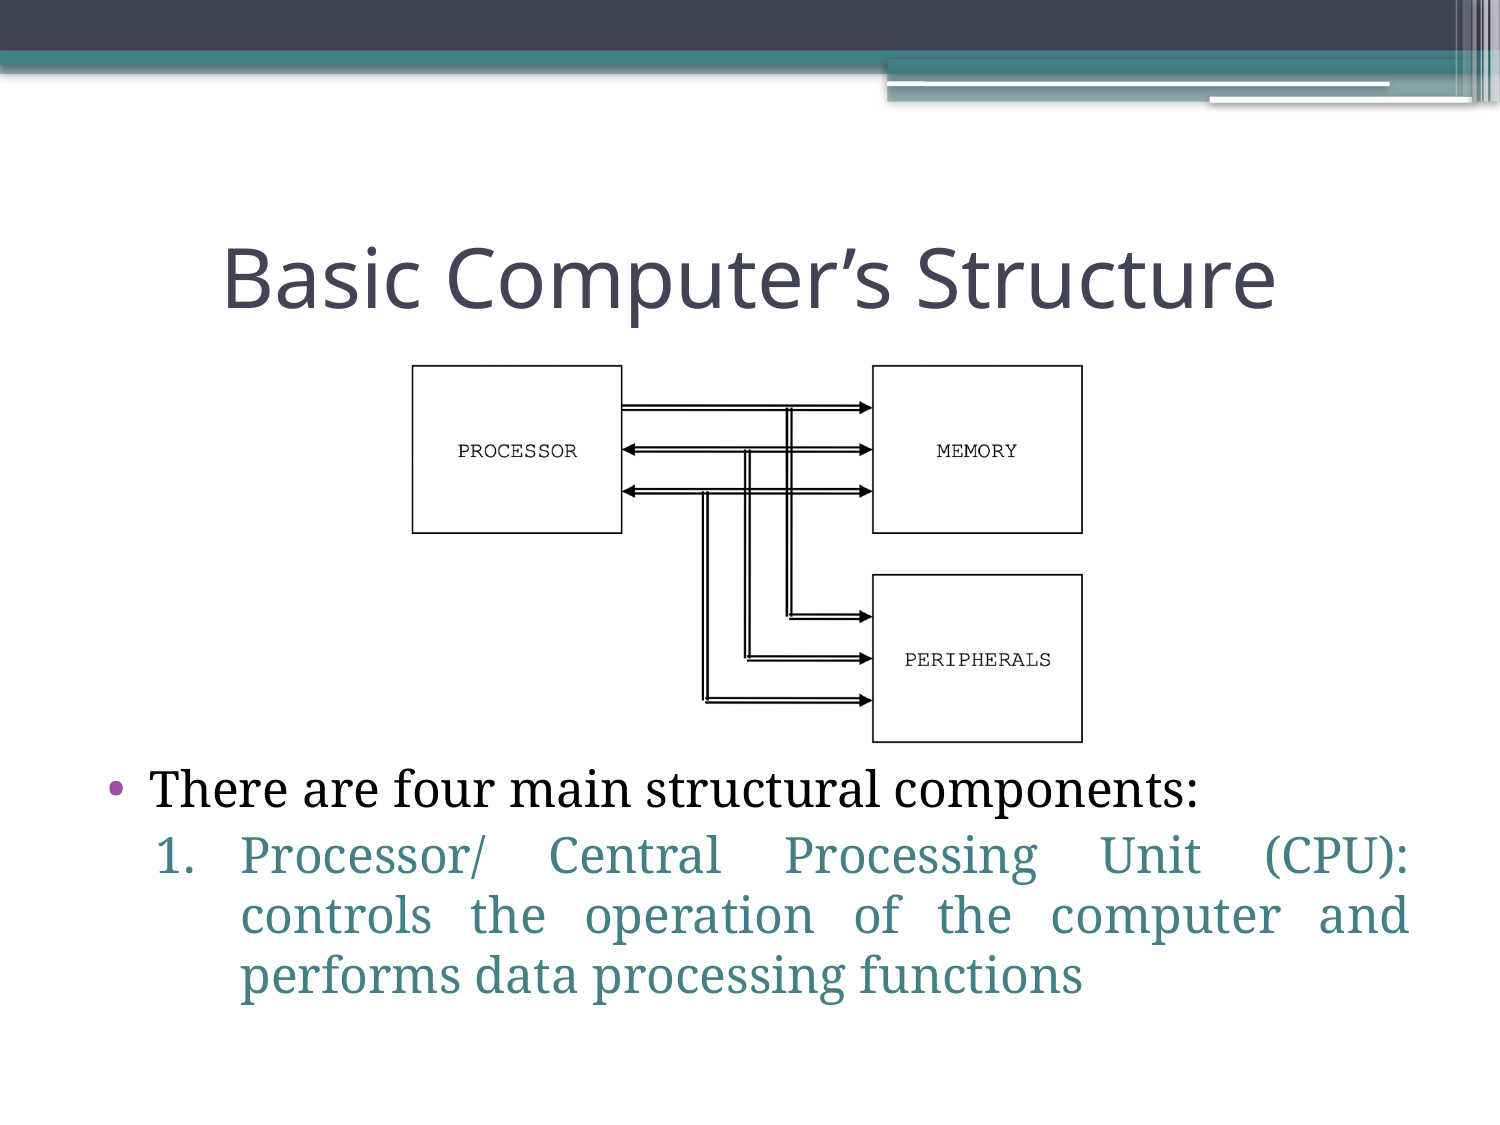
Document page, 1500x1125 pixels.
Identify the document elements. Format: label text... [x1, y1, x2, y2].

title Basic Computer’s Structure [75, 187, 1425, 363]
picture [406, 359, 1088, 751]
list There are four main structural components: Processor/ Central Processing Unit (CPU): controls the operation of the computer and performs data processing functions [75, 368, 1425, 1079]
